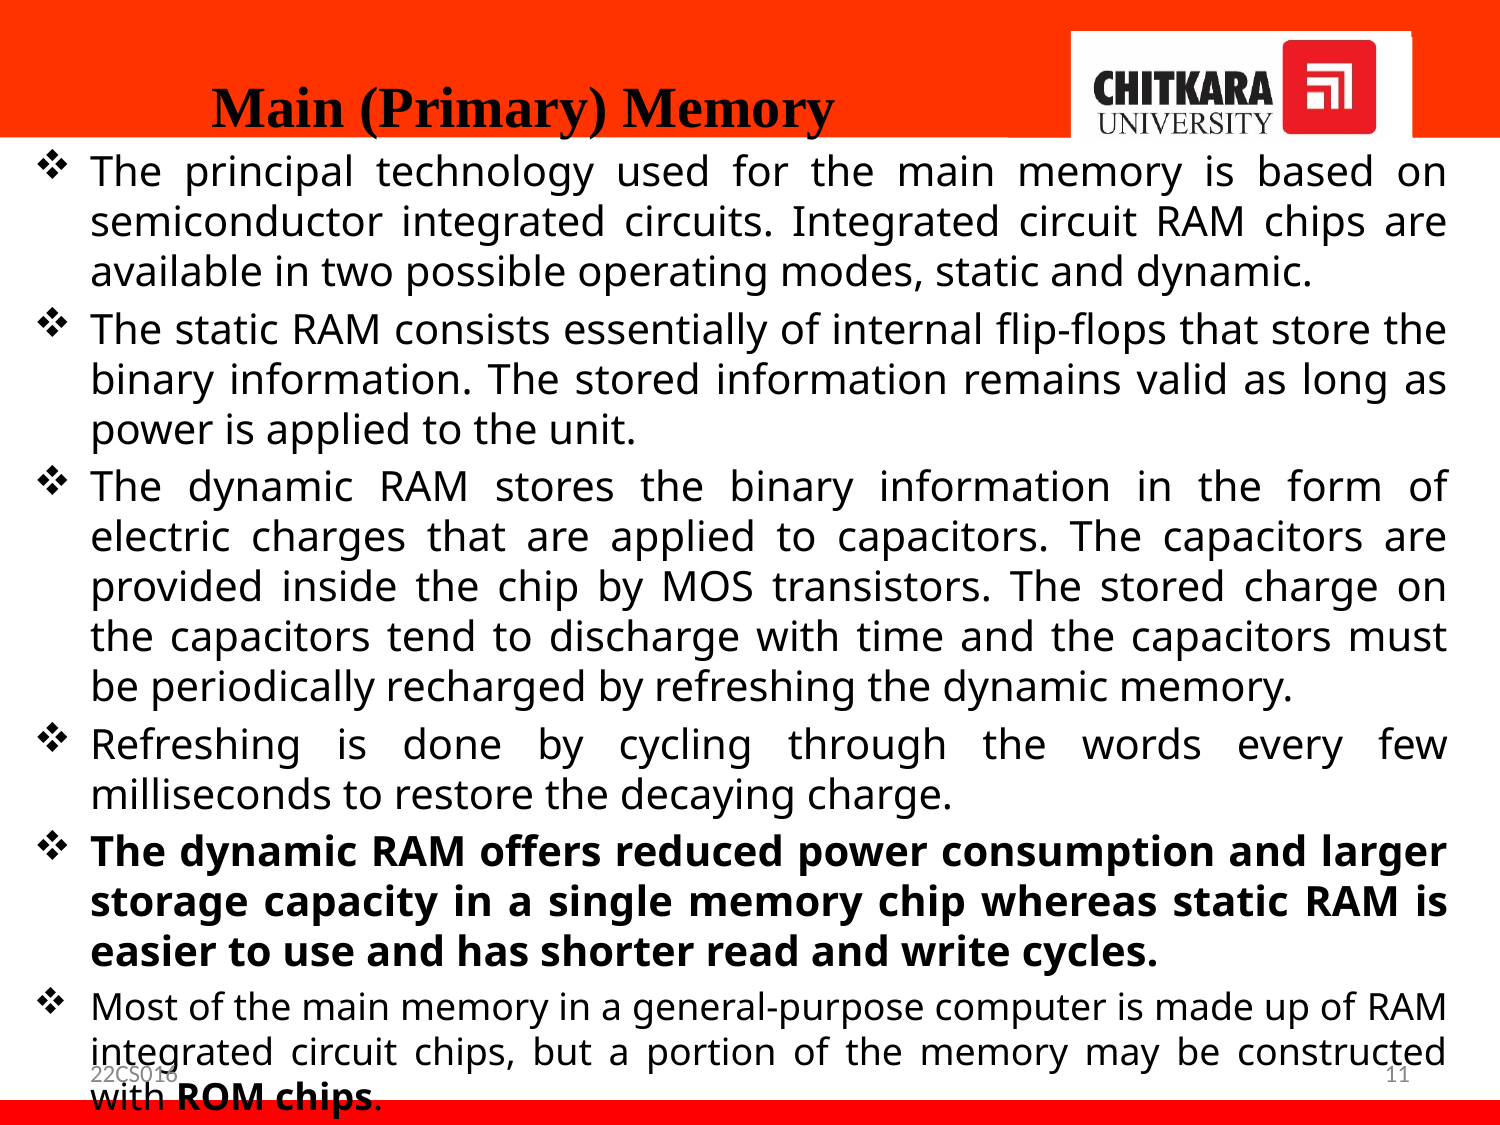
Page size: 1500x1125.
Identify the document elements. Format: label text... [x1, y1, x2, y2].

list The principal technology used for the main memory is based on semiconductor integrated circuits. Integrated circuit RAM chips are available in two possible operating modes, static and dynamic. The static RAM consists essentially of internal flip-flops that store the binary information. The stored information remains valid as long as power is applied to the unit. The dynamic RAM stores the binary information in the form of electric charges that are applied to capacitors. The capacitors are provided inside the chip by MOS transistors. The stored charge on the capacitors tend to discharge with time and the capacitors must be periodically recharged by refreshing the dynamic memory. Refreshing is done by cycling through the words every few milliseconds to restore the decaying charge. The dynamic RAM offers reduced power consumption and larger storage capacity in a single memory chip whereas static RAM is easier to use and has shorter read and write cycles. Most of the main memory in a general-purpose computer is made up of RAM integrated circuit chips, but a portion of the memory may be constructed with ROM chips. [0, 137, 1464, 1082]
slide_number 11 [1074, 1042, 1425, 1103]
slide_number 22CS016 [75, 1042, 425, 1103]
picture [1074, 37, 1391, 137]
title Main (Primary) Memory [0, 0, 1063, 137]
